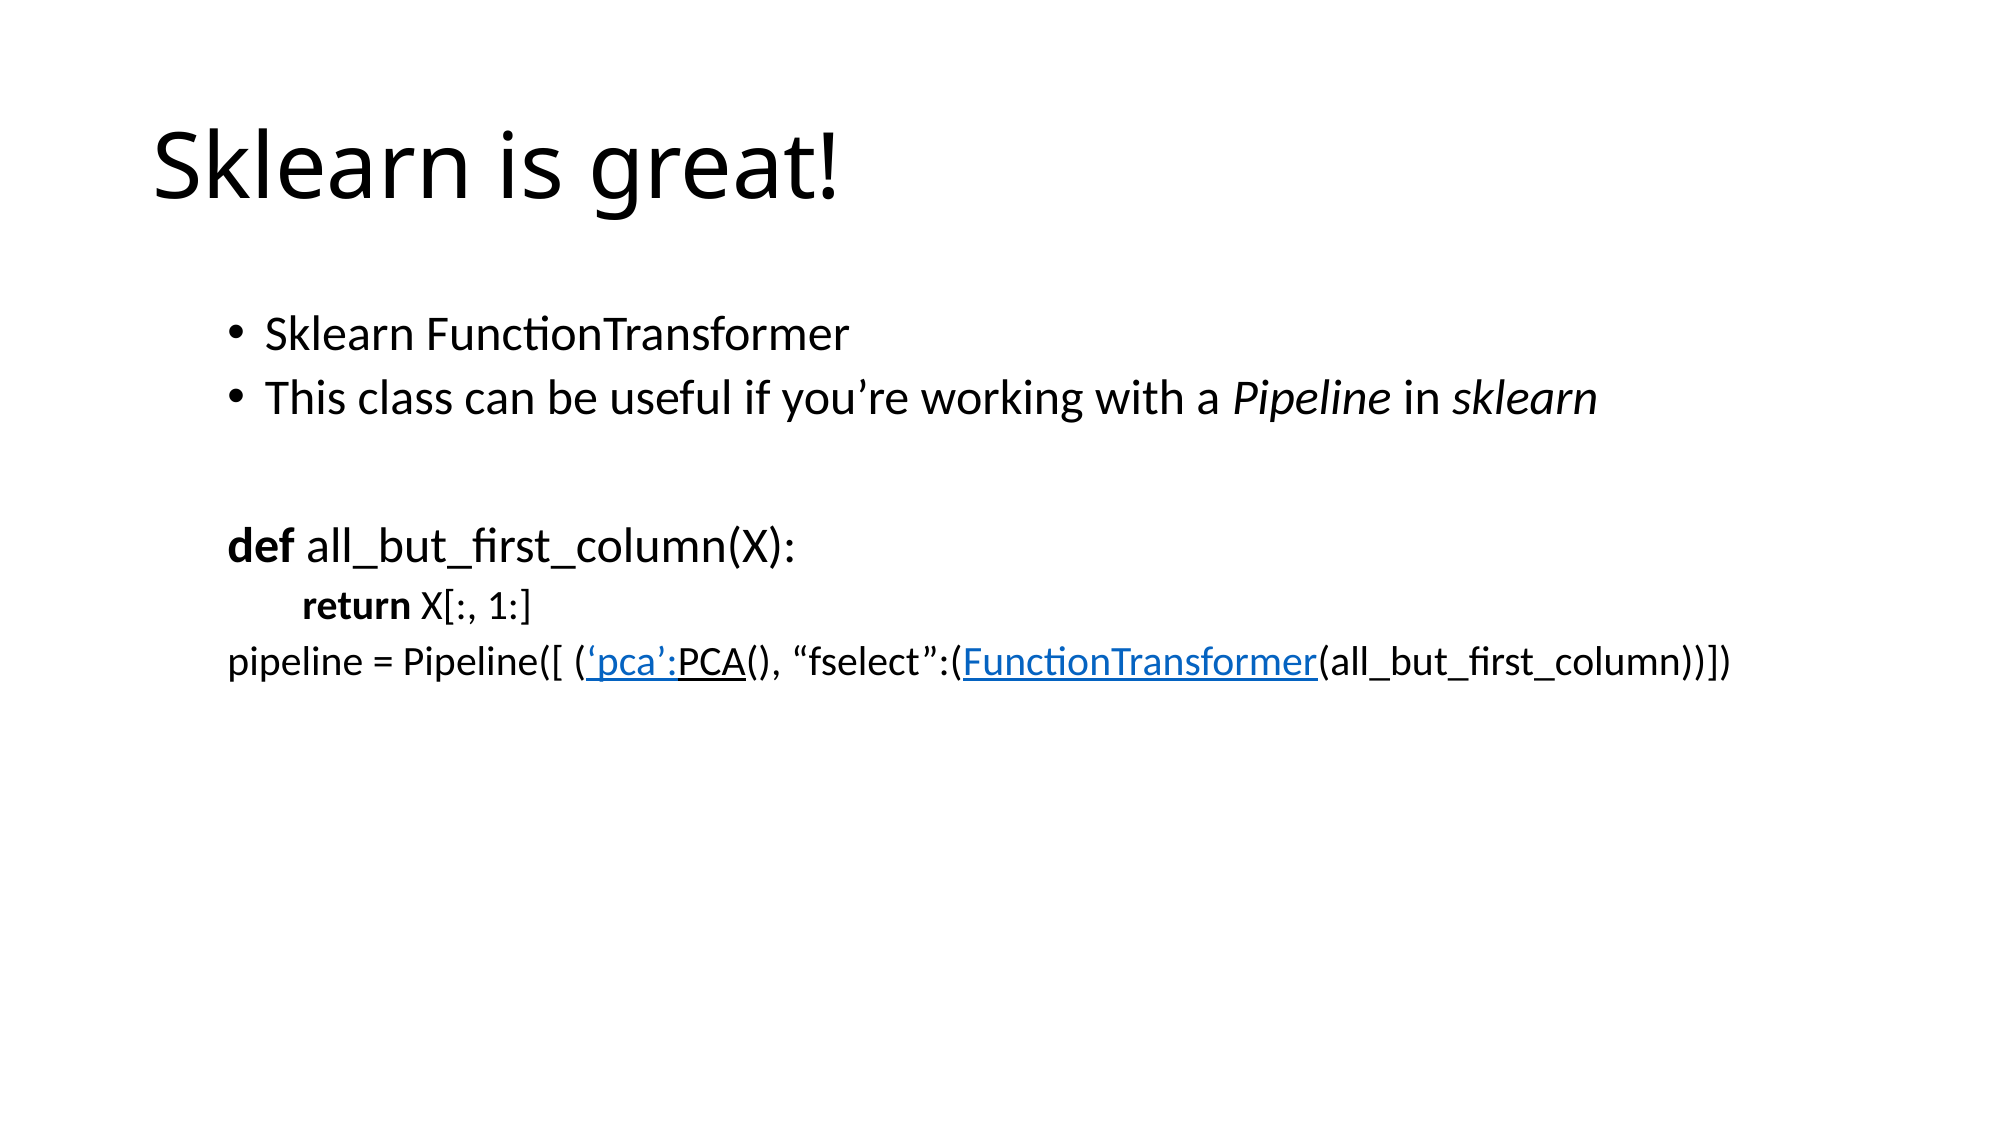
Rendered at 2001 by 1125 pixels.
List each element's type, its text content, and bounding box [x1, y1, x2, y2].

list Sklearn FunctionTransformer This class can be useful if you’re working with a Pipeline in sklearn def all_but_first_column(X): return X[:, 1:] pipeline = Pipeline([ (‘pca’:PCA(), “fselect”:(FunctionTransformer(all_but_first_column))]) [137, 299, 2000, 1014]
title Sklearn is great! [137, 59, 1863, 278]
